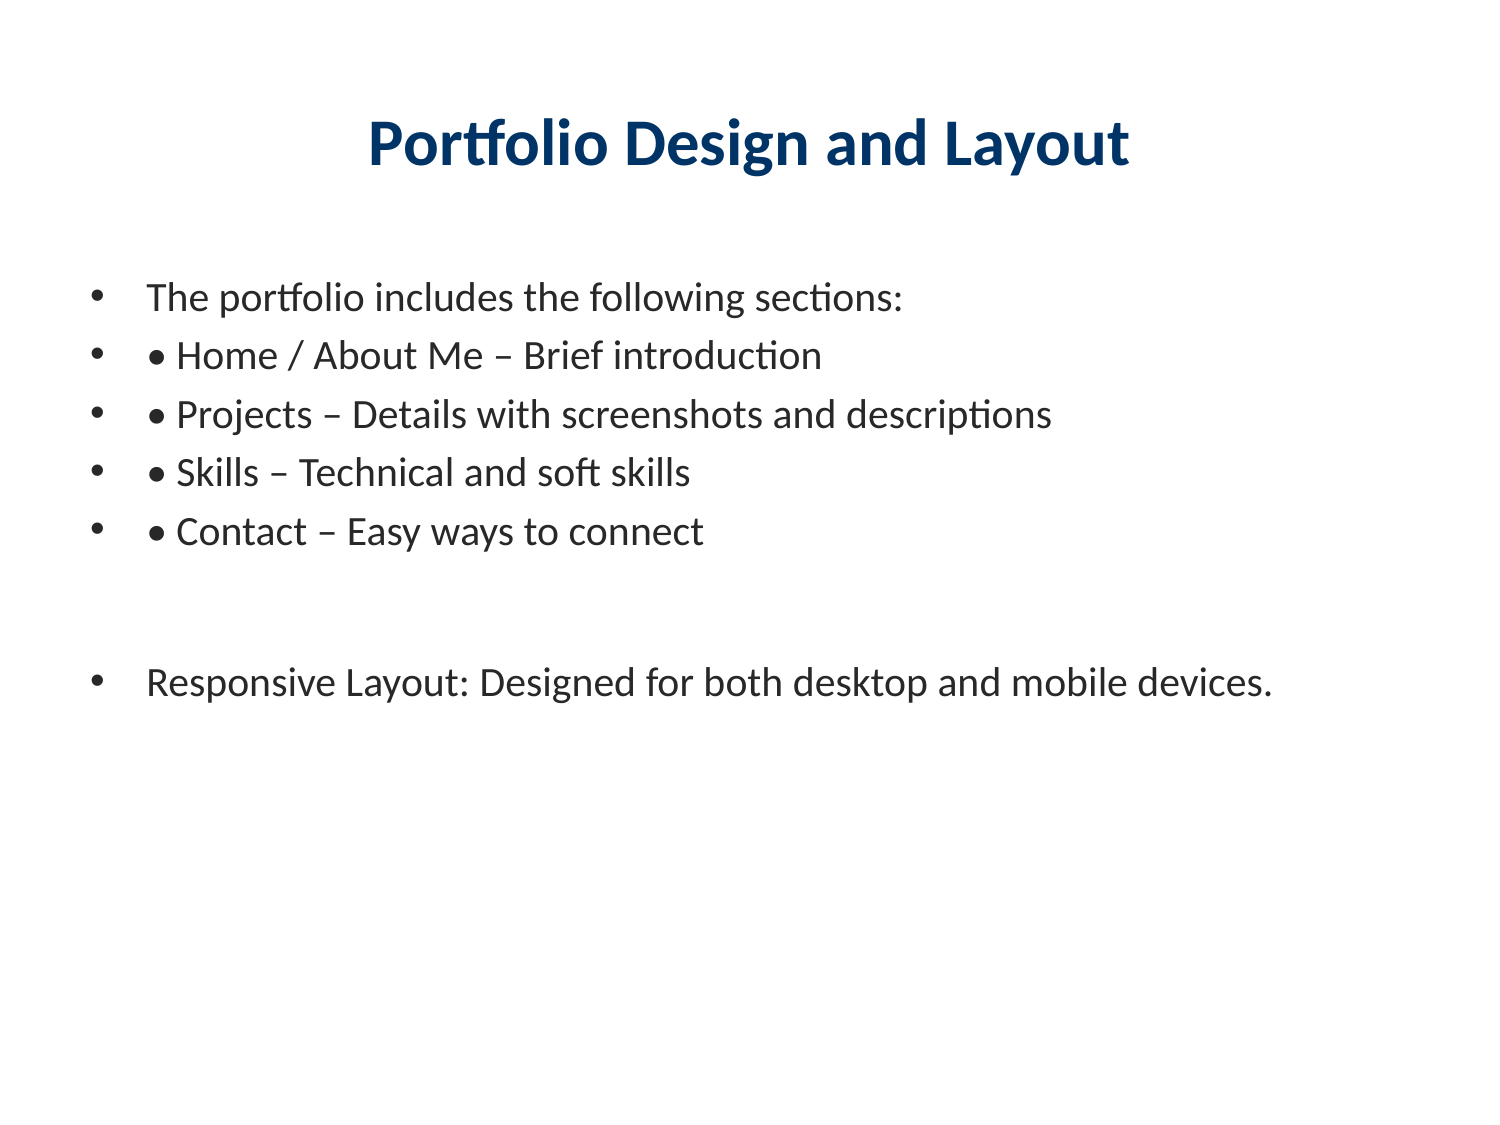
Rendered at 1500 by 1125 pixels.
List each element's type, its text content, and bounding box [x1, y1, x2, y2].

list The portfolio includes the following sections: • Home / About Me – Brief introduction • Projects – Details with screenshots and descriptions • Skills – Technical and soft skills • Contact – Easy ways to connect Responsive Layout: Designed for both desktop and mobile devices. [75, 262, 1425, 1005]
title Portfolio Design and Layout [75, 45, 1425, 233]
